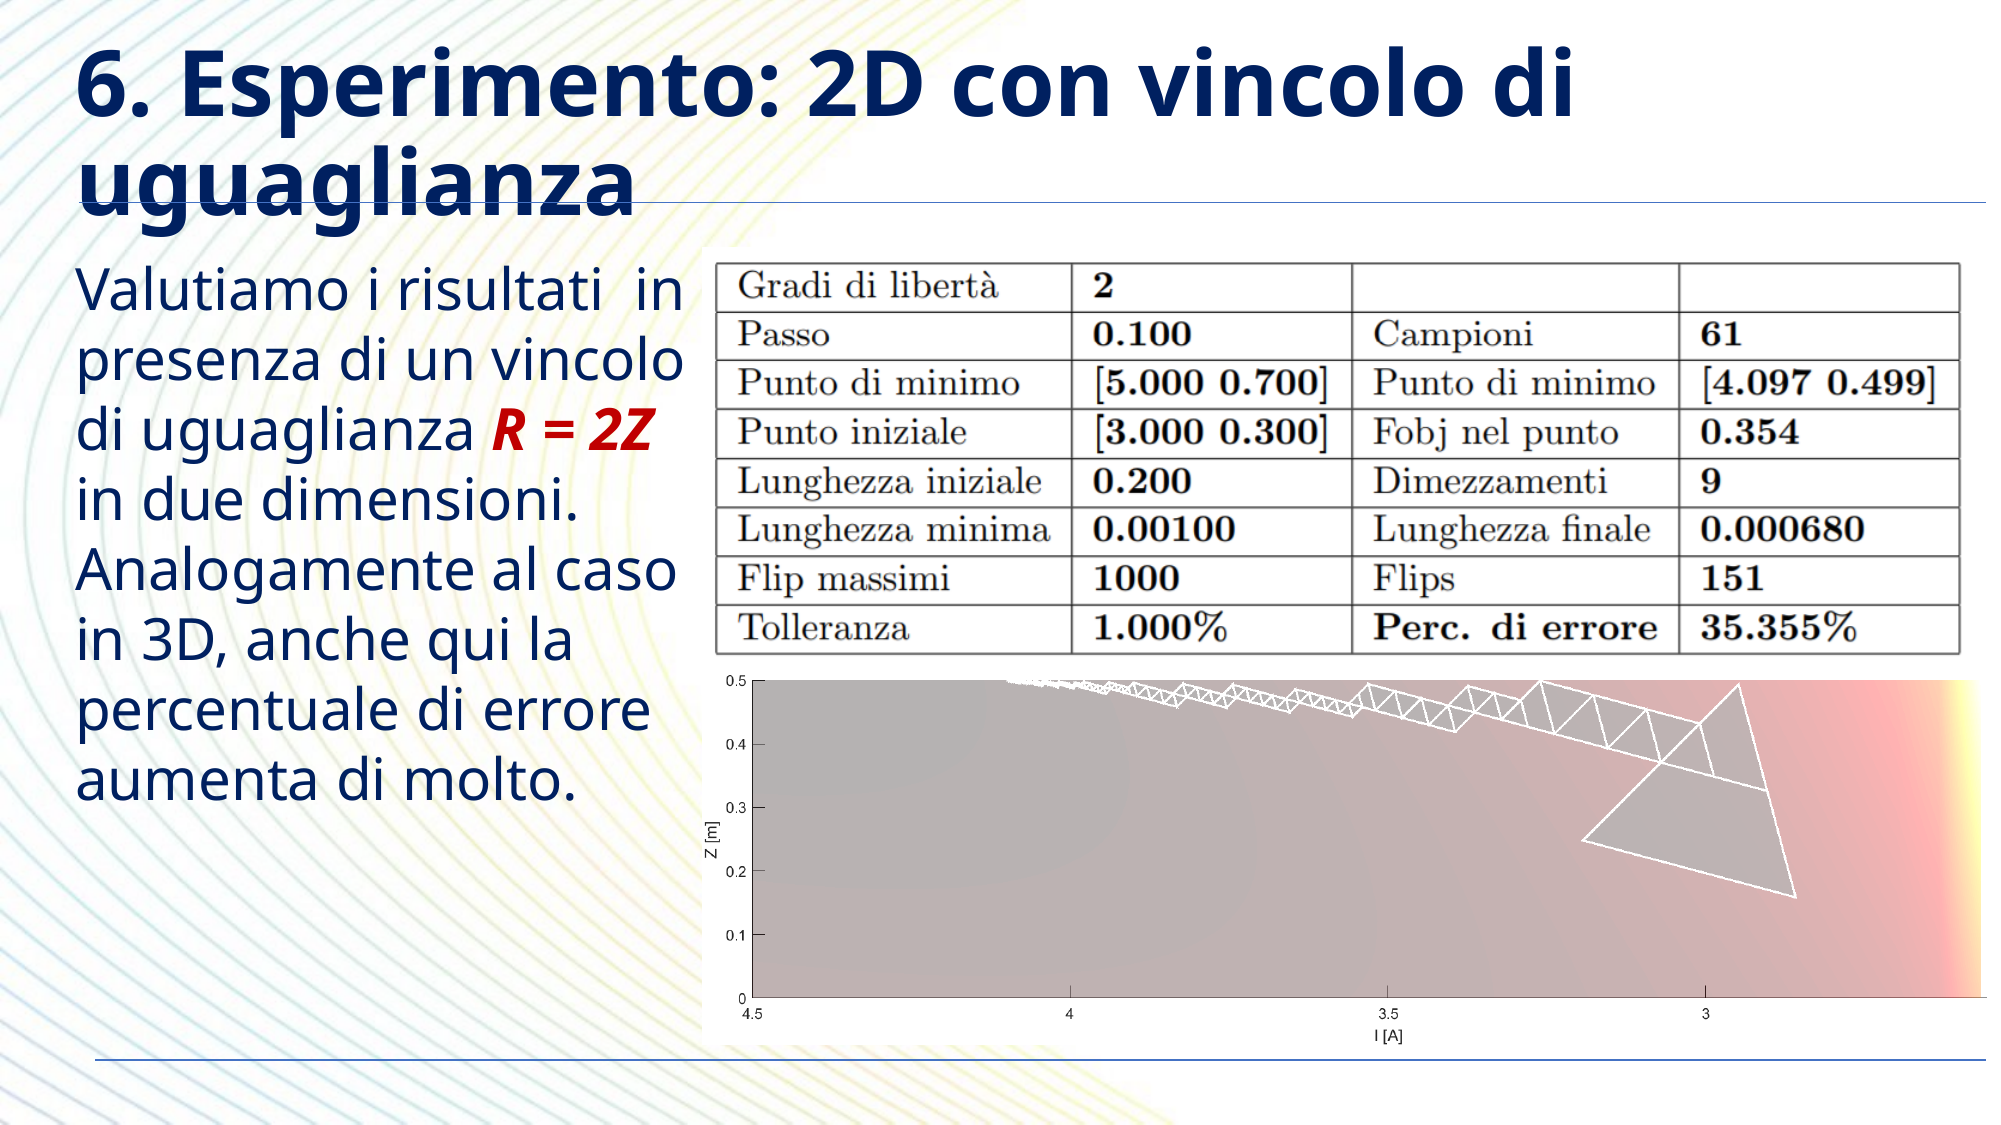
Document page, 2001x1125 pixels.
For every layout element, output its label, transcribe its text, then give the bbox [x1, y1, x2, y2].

text_box Valutiamo i risultati in presenza di un vincolo di uguaglianza R = 2Z in due dimensioni. Analogamente al caso in 3D, anche qui la percentuale di errore aumenta di molto. [60, 245, 703, 820]
title 6. Esperimento: 2D con vincolo di uguaglianza [60, 27, 1786, 246]
picture [702, 247, 1987, 1045]
